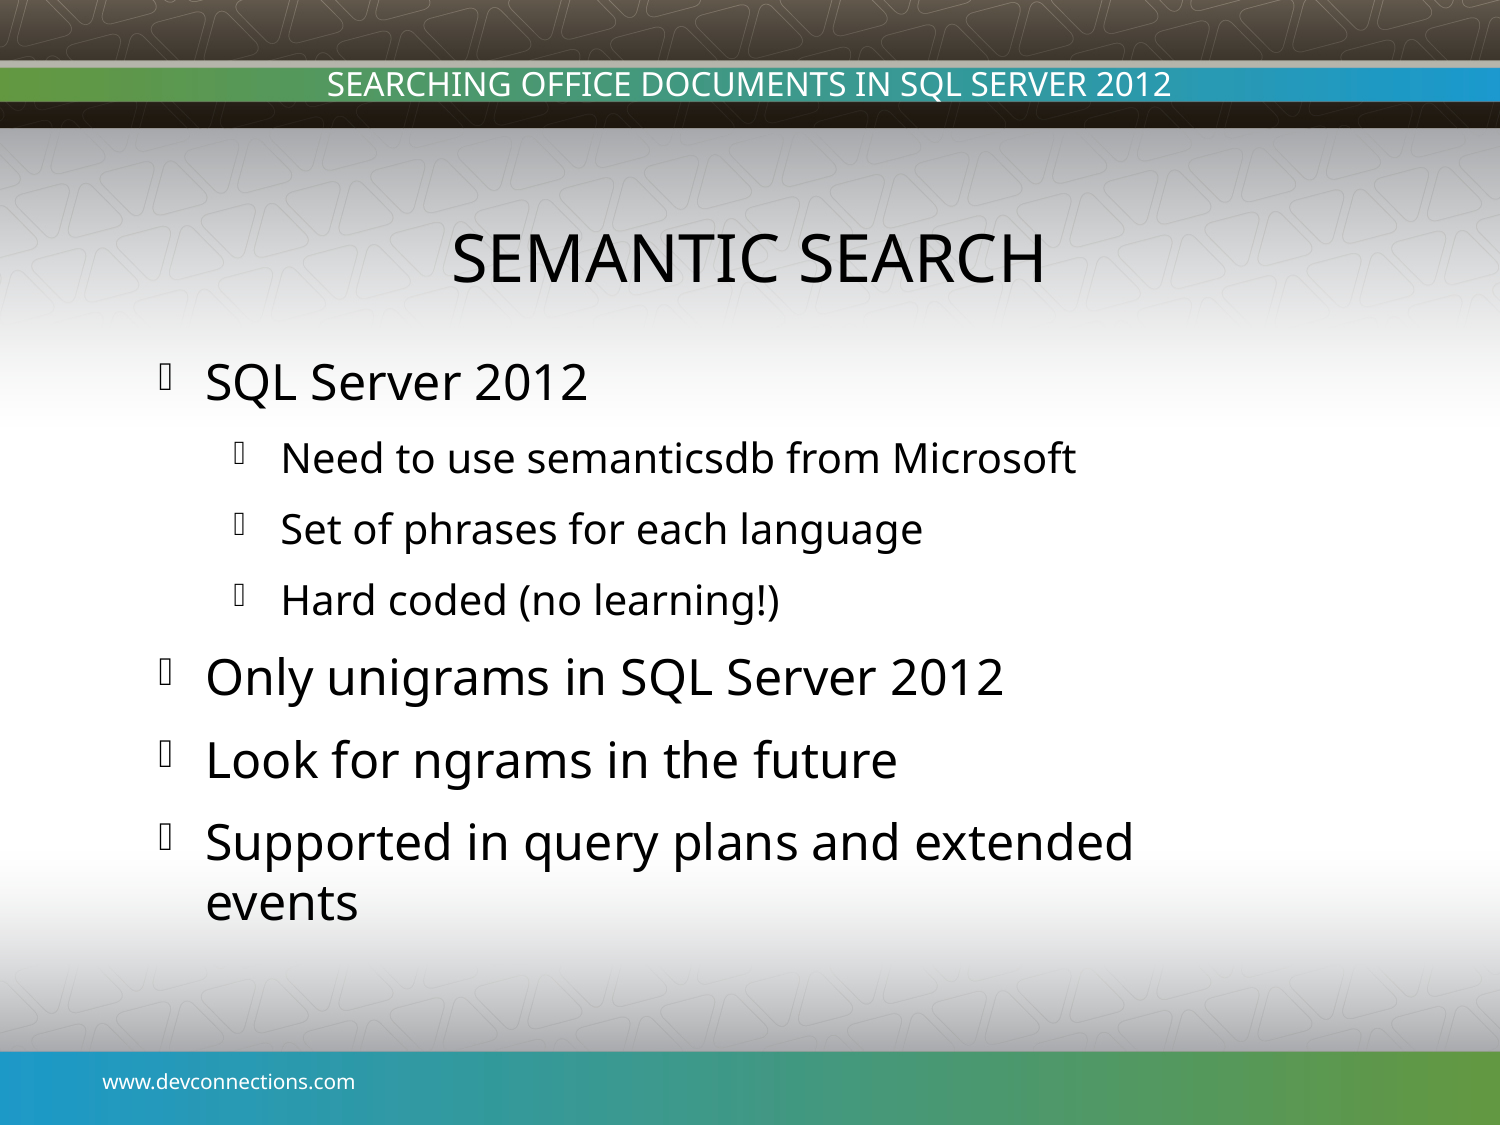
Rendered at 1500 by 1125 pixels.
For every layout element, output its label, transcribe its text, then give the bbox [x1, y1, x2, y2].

picture [0, 0, 1500, 1125]
title Semantic Search [145, 185, 1355, 326]
list SQL Server 2012 Need to use semanticsdb from Microsoft Set of phrases for each language Hard coded (no learning!) Only unigrams in SQL Server 2012 Look for ngrams in the future Supported in query plans and extended events [143, 343, 1219, 962]
